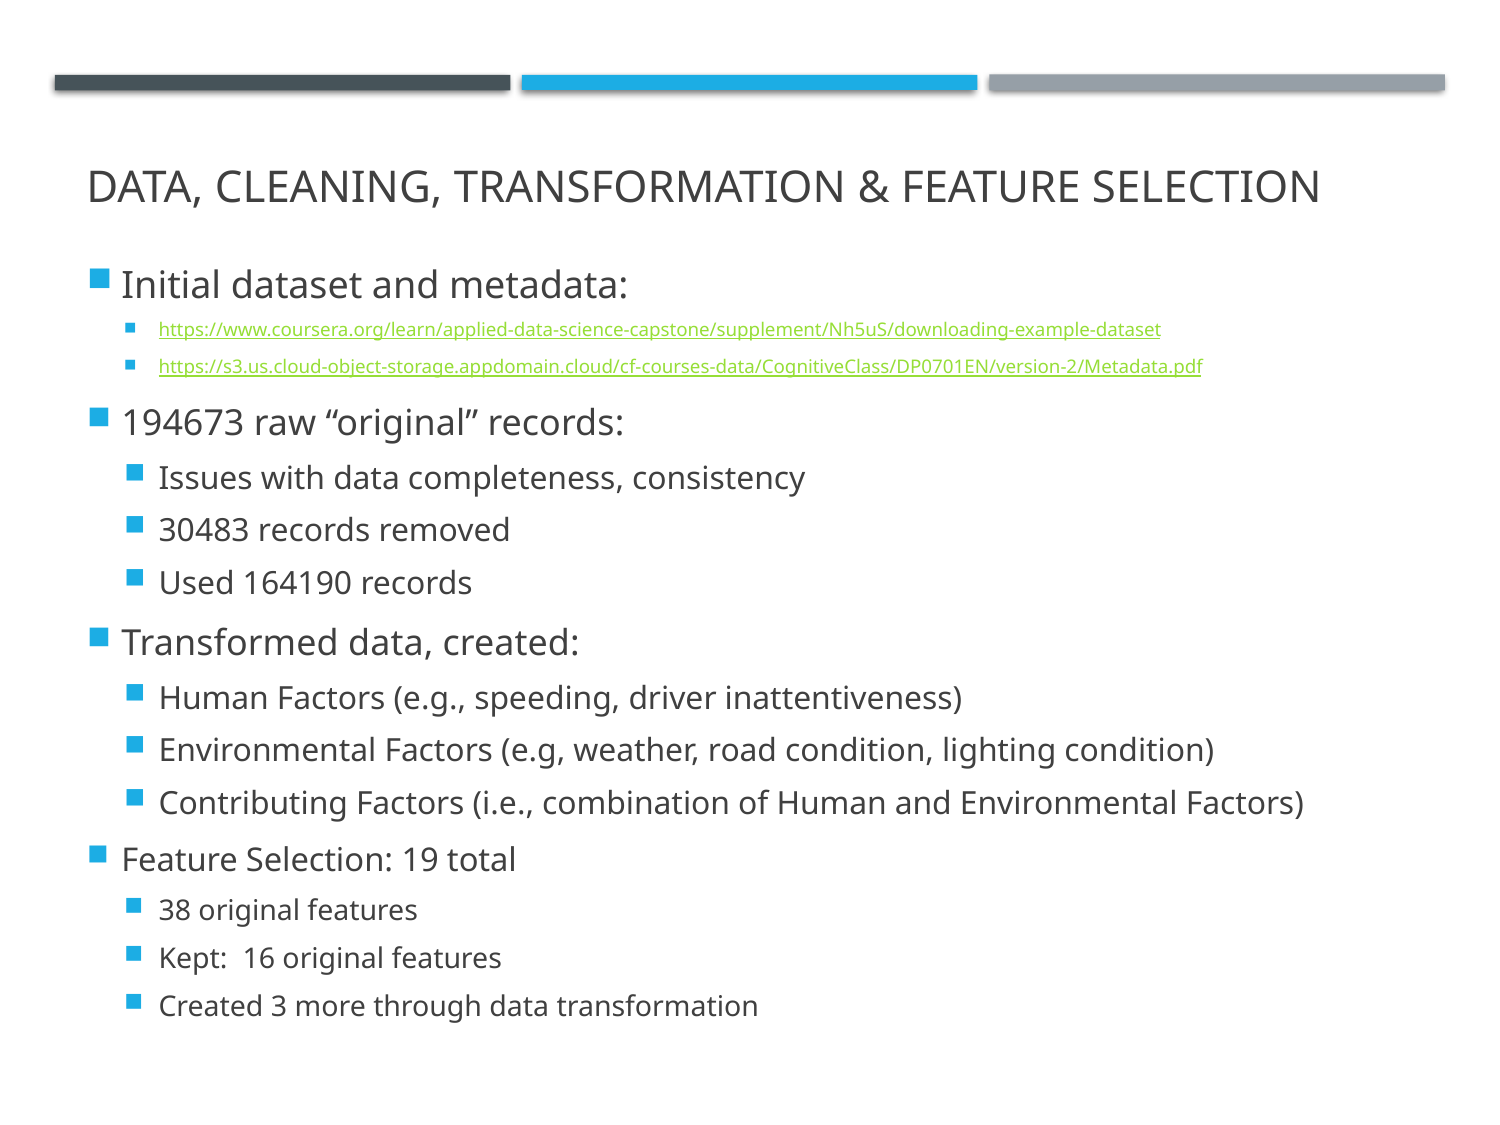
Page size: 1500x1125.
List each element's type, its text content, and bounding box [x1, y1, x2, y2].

title Data, CLEANING, TRANSFORMATION & FEATURE SELECTION [71, 115, 1429, 219]
list Initial dataset and metadata: https://www.coursera.org/learn/applied-data-science-capstone/supplement/Nh5uS/downloading-example-dataset https://s3.us.cloud-object-storage.appdomain.cloud/cf-courses-data/CognitiveClass/DP0701EN/version-2/Metadata.pdf 194673 raw “original” records: Issues with data completeness, consistency 30483 records removed Used 164190 records Transformed data, created: Human Factors (e.g., speeding, driver inattentiveness) Environmental Factors (e.g, weather, road condition, lighting condition) Contributing Factors (i.e., combination of Human and Environmental Factors) Feature Selection: 19 total 38 original features Kept: 16 original features Created 3 more through data transformation [71, 246, 1429, 1033]
